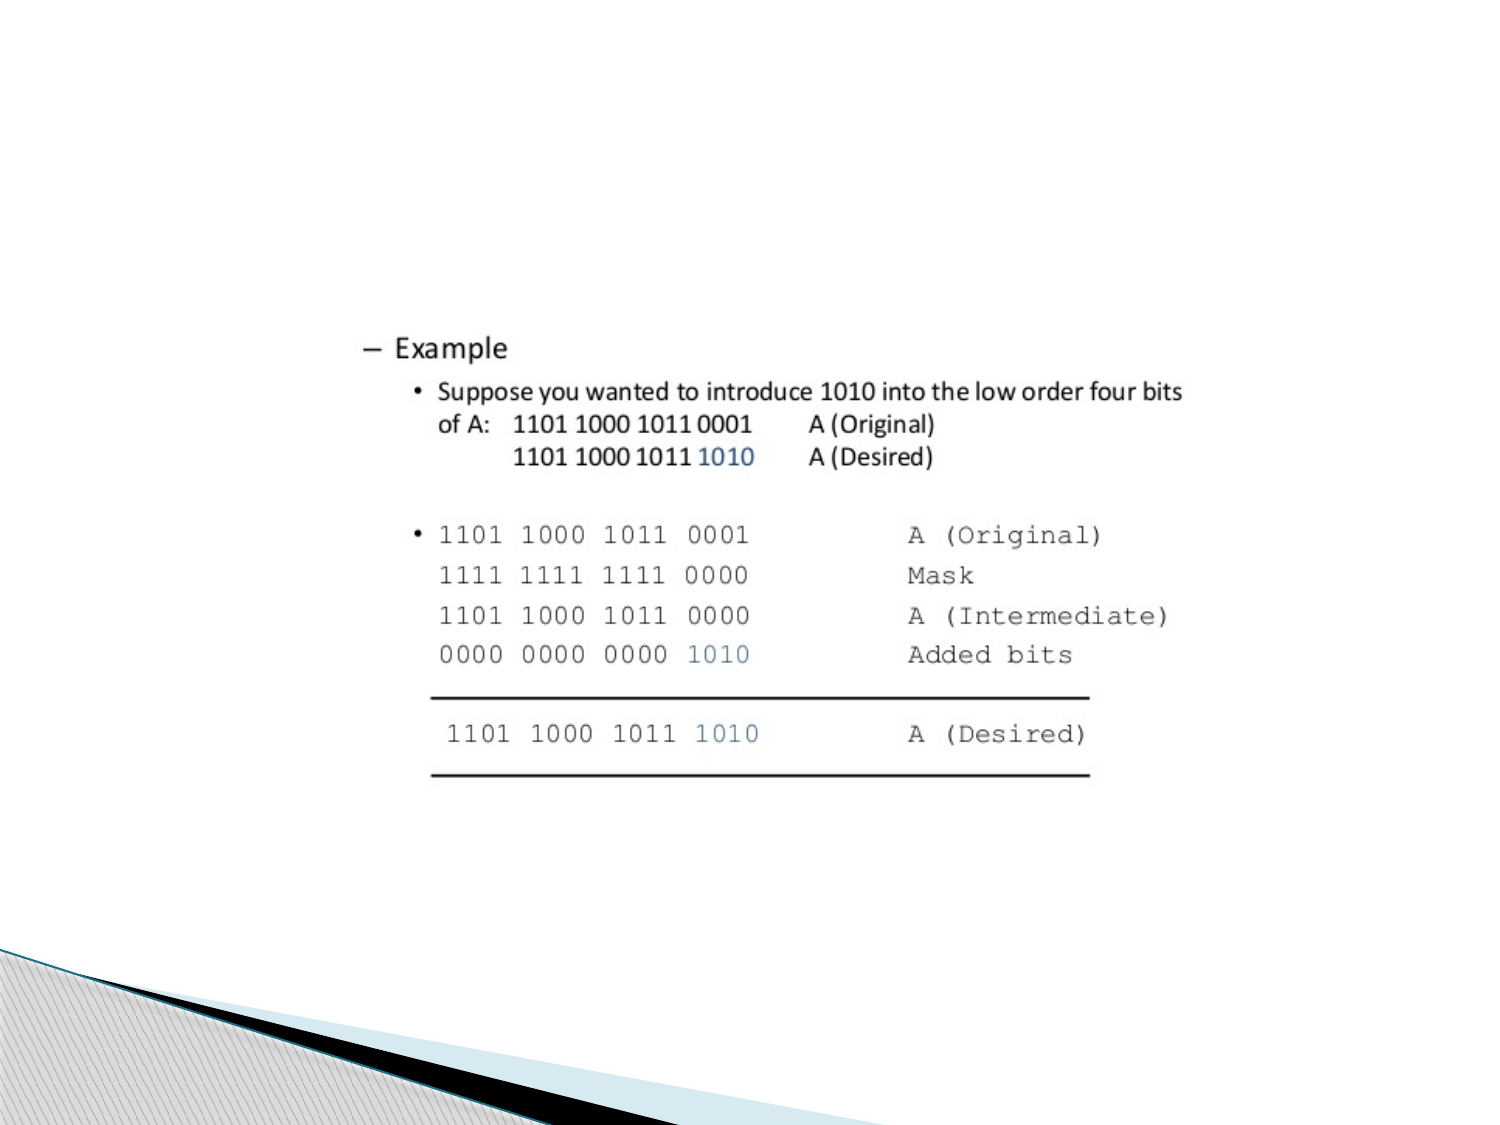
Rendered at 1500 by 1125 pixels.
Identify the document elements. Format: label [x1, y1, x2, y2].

list [255, 242, 1245, 986]
